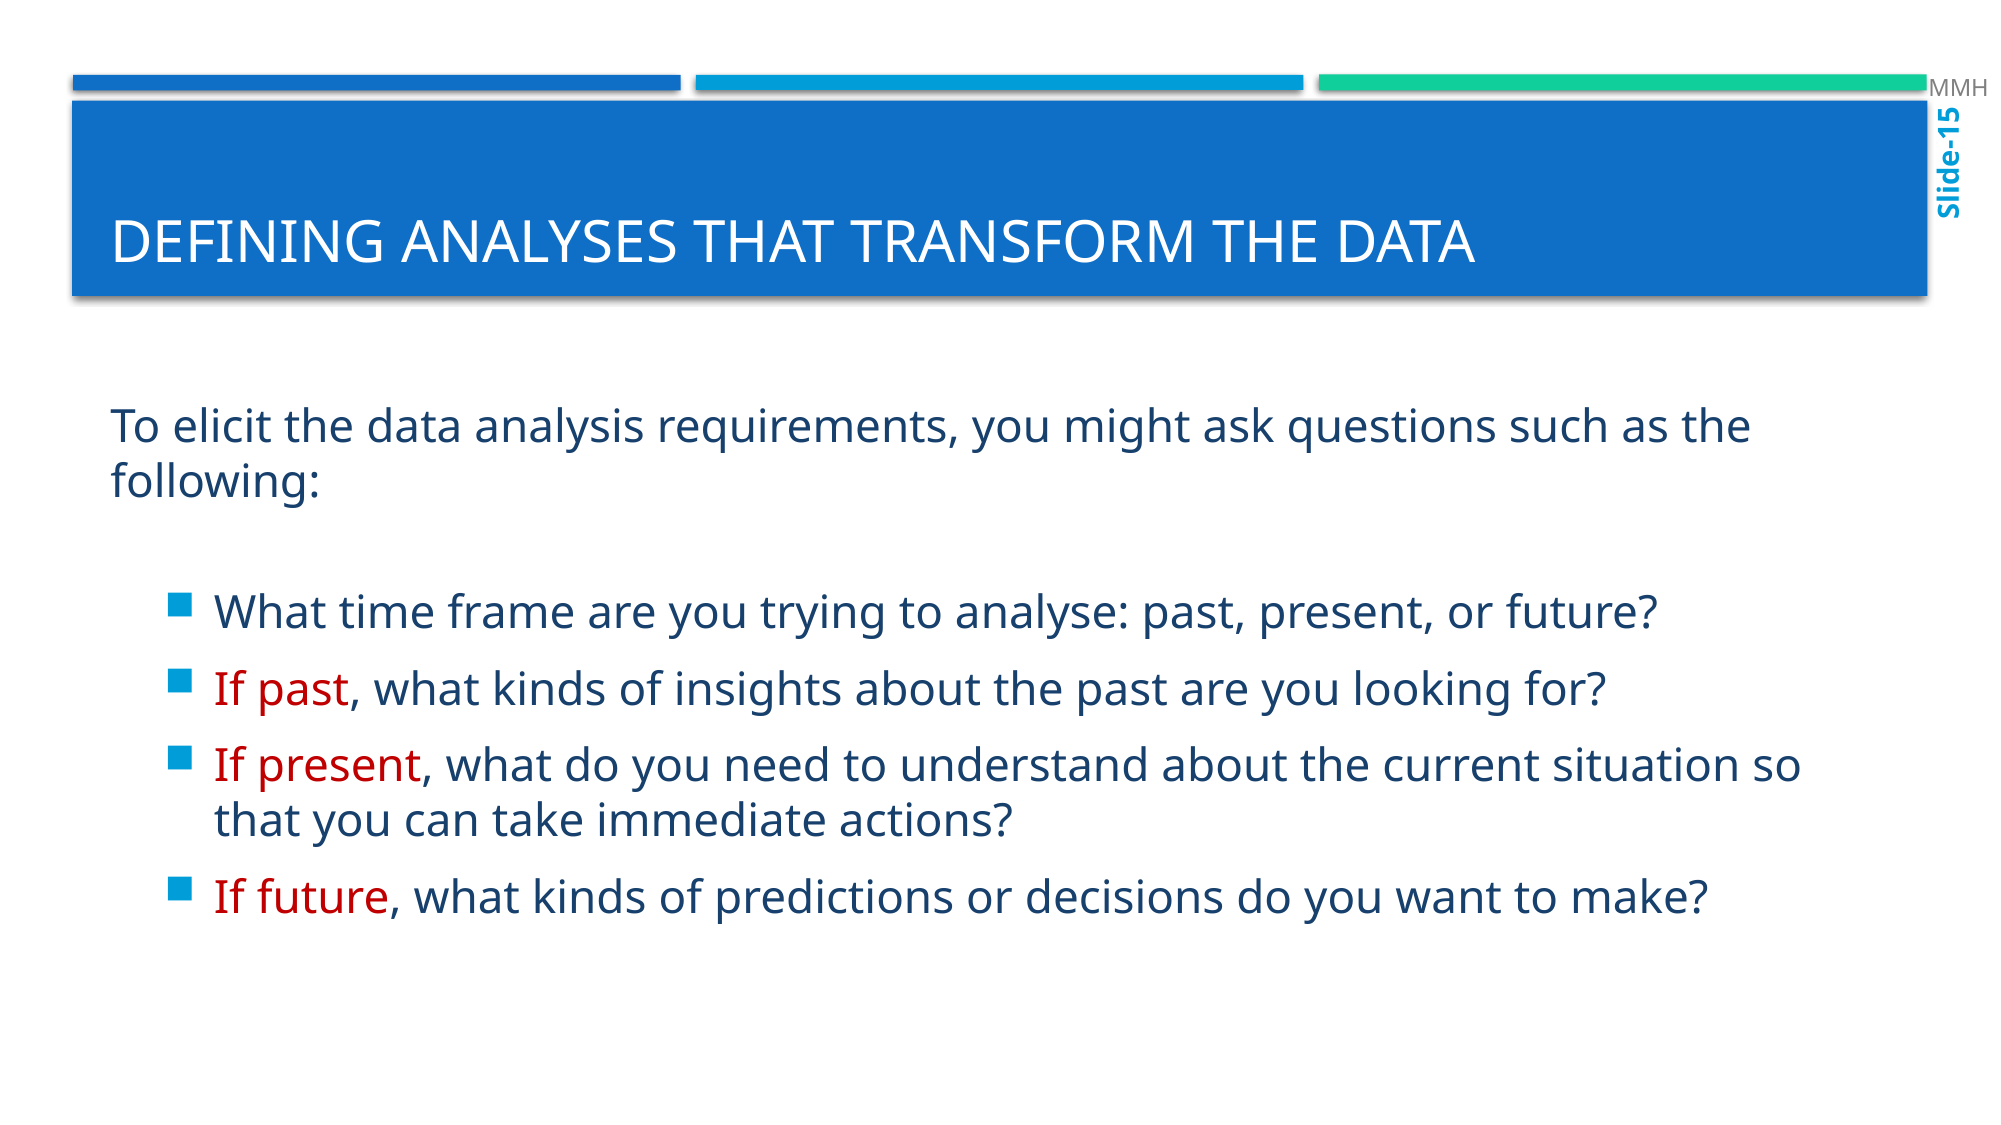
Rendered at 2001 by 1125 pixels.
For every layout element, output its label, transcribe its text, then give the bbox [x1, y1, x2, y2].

text_box MMH [1900, 64, 2000, 110]
list To elicit the data analysis requirements, you might ask questions such as the following: What time frame are you trying to analyse: past, present, or future? If past, what kinds of insights about the past are you looking for? If present, what do you need to understand about the current situation so that you can take immediate actions? If future, what kinds of predictions or decisions do you want to make? [95, 357, 1905, 962]
text_box Slide-15 [1930, 110, 1970, 266]
title Defining analyses that transform the data [95, 115, 1905, 282]
